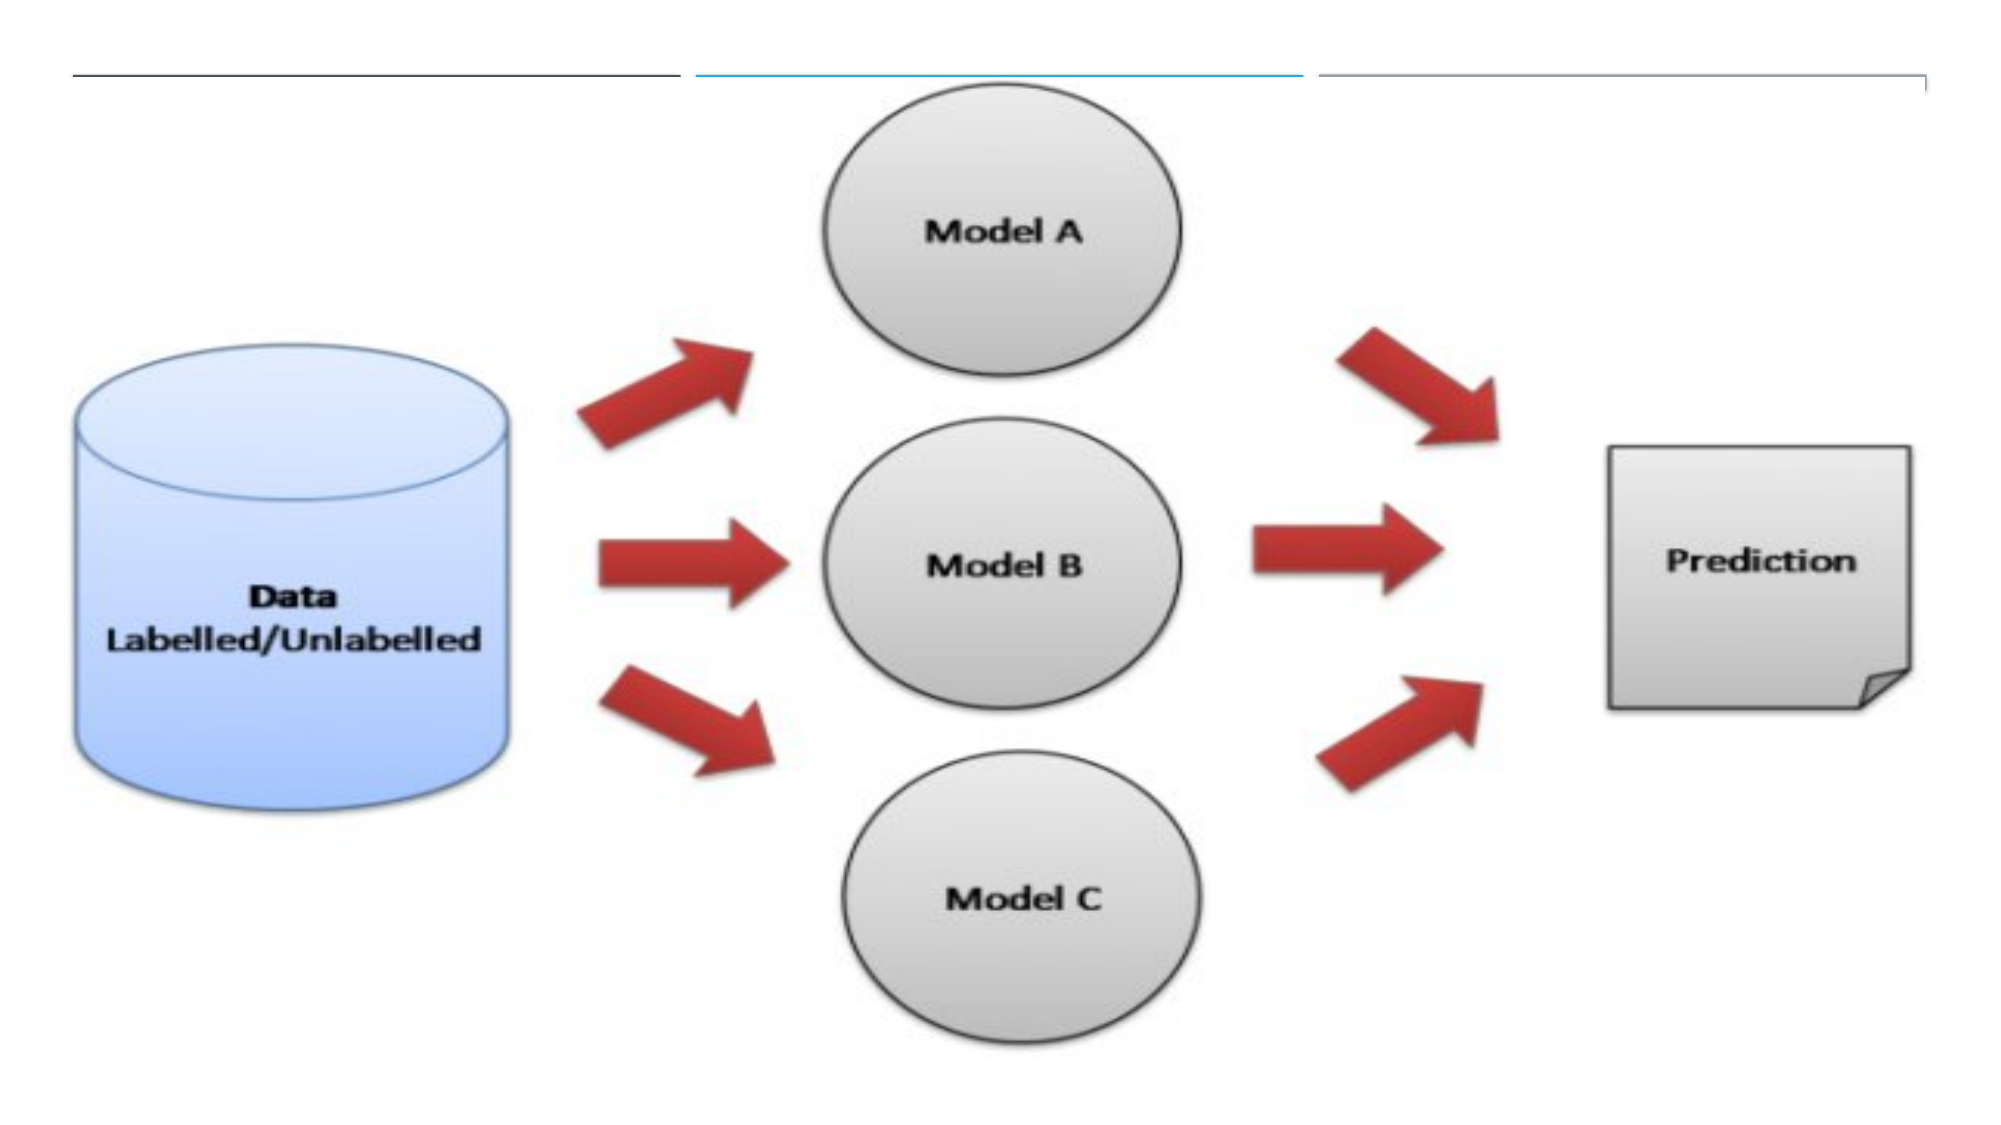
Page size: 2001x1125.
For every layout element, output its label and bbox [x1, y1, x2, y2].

list [62, 76, 1926, 1059]
